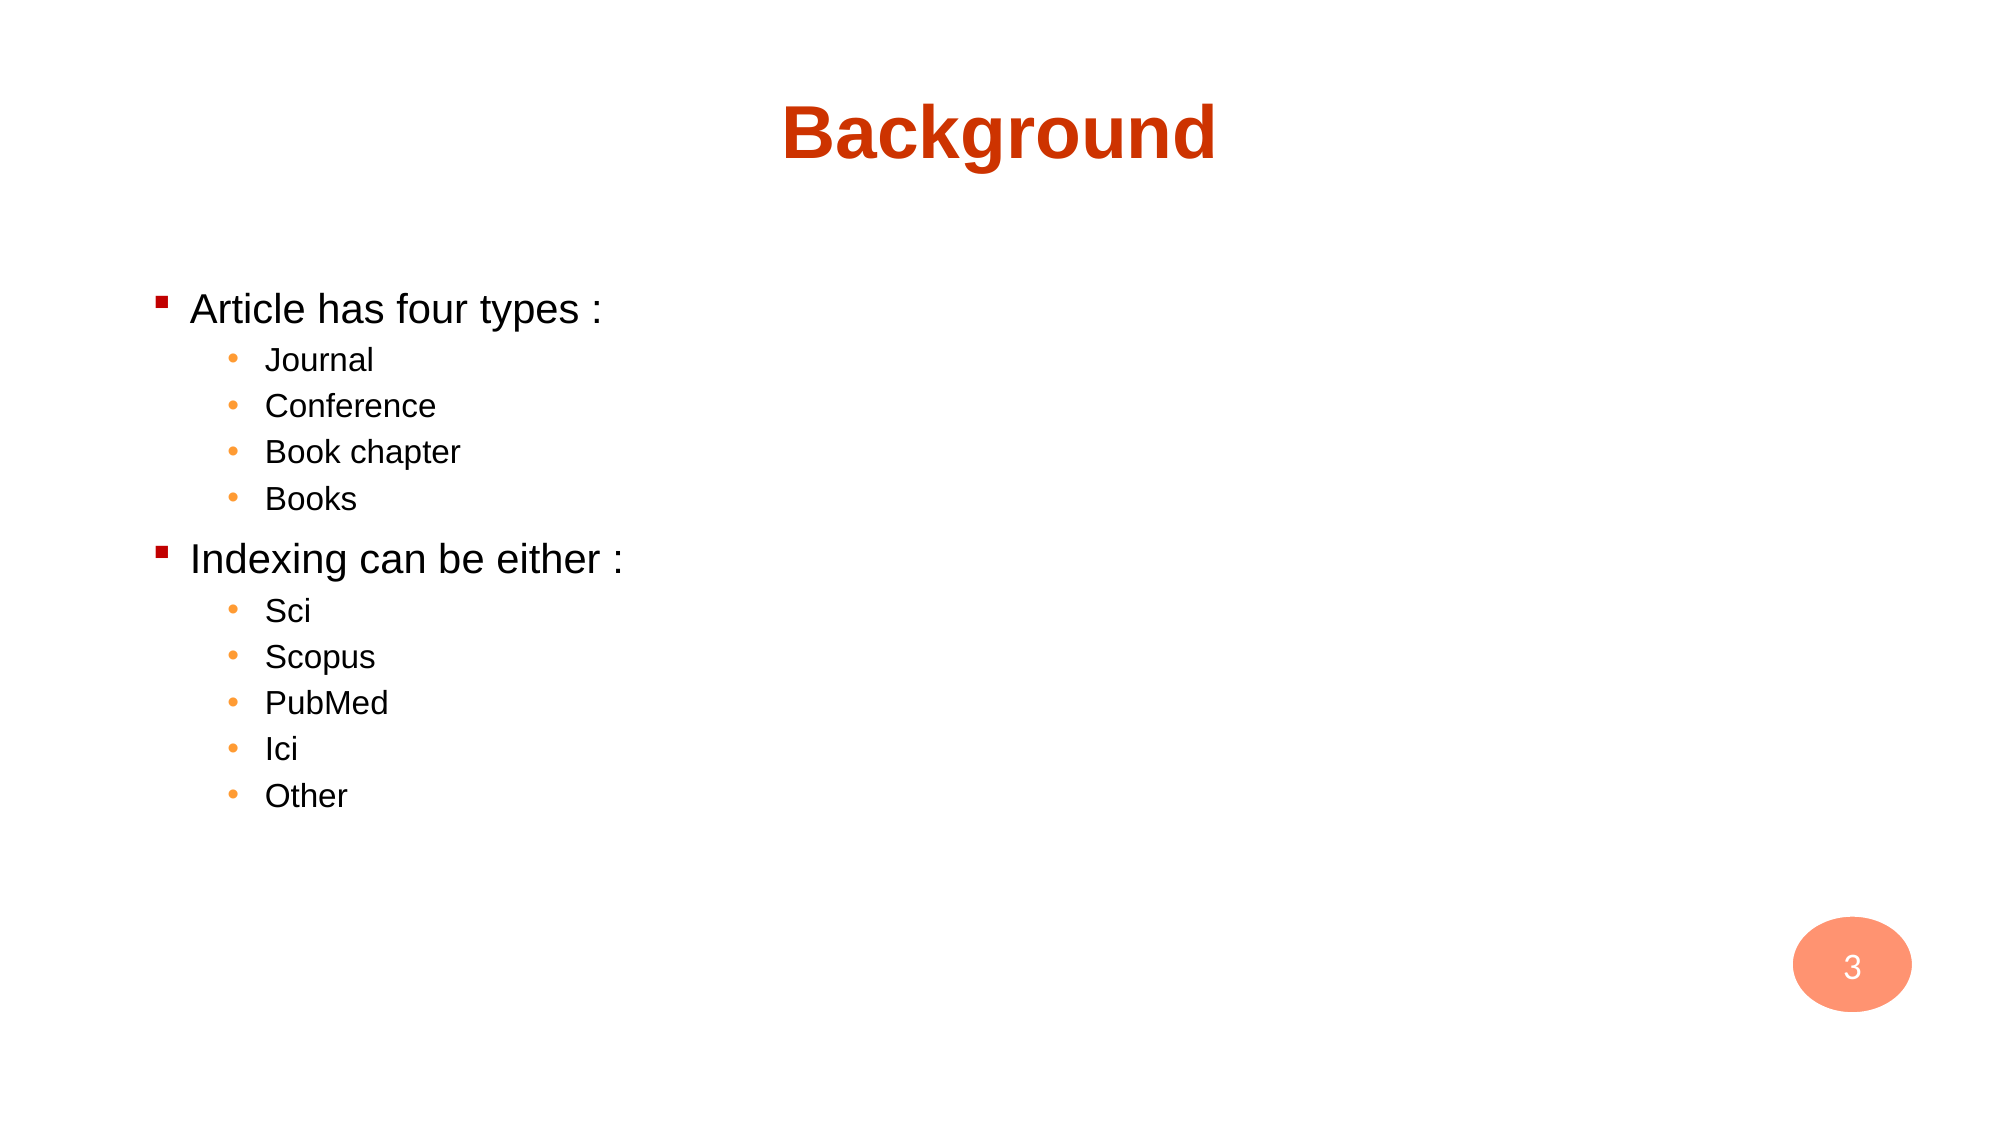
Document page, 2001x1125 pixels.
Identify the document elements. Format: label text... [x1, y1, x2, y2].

list Article has four types : Journal Conference Book chapter Books Indexing can be either : Sci Scopus PubMed Ici Other [137, 208, 1863, 1014]
title Background [137, 59, 1863, 208]
text_box 3 [1790, 914, 1915, 1015]
